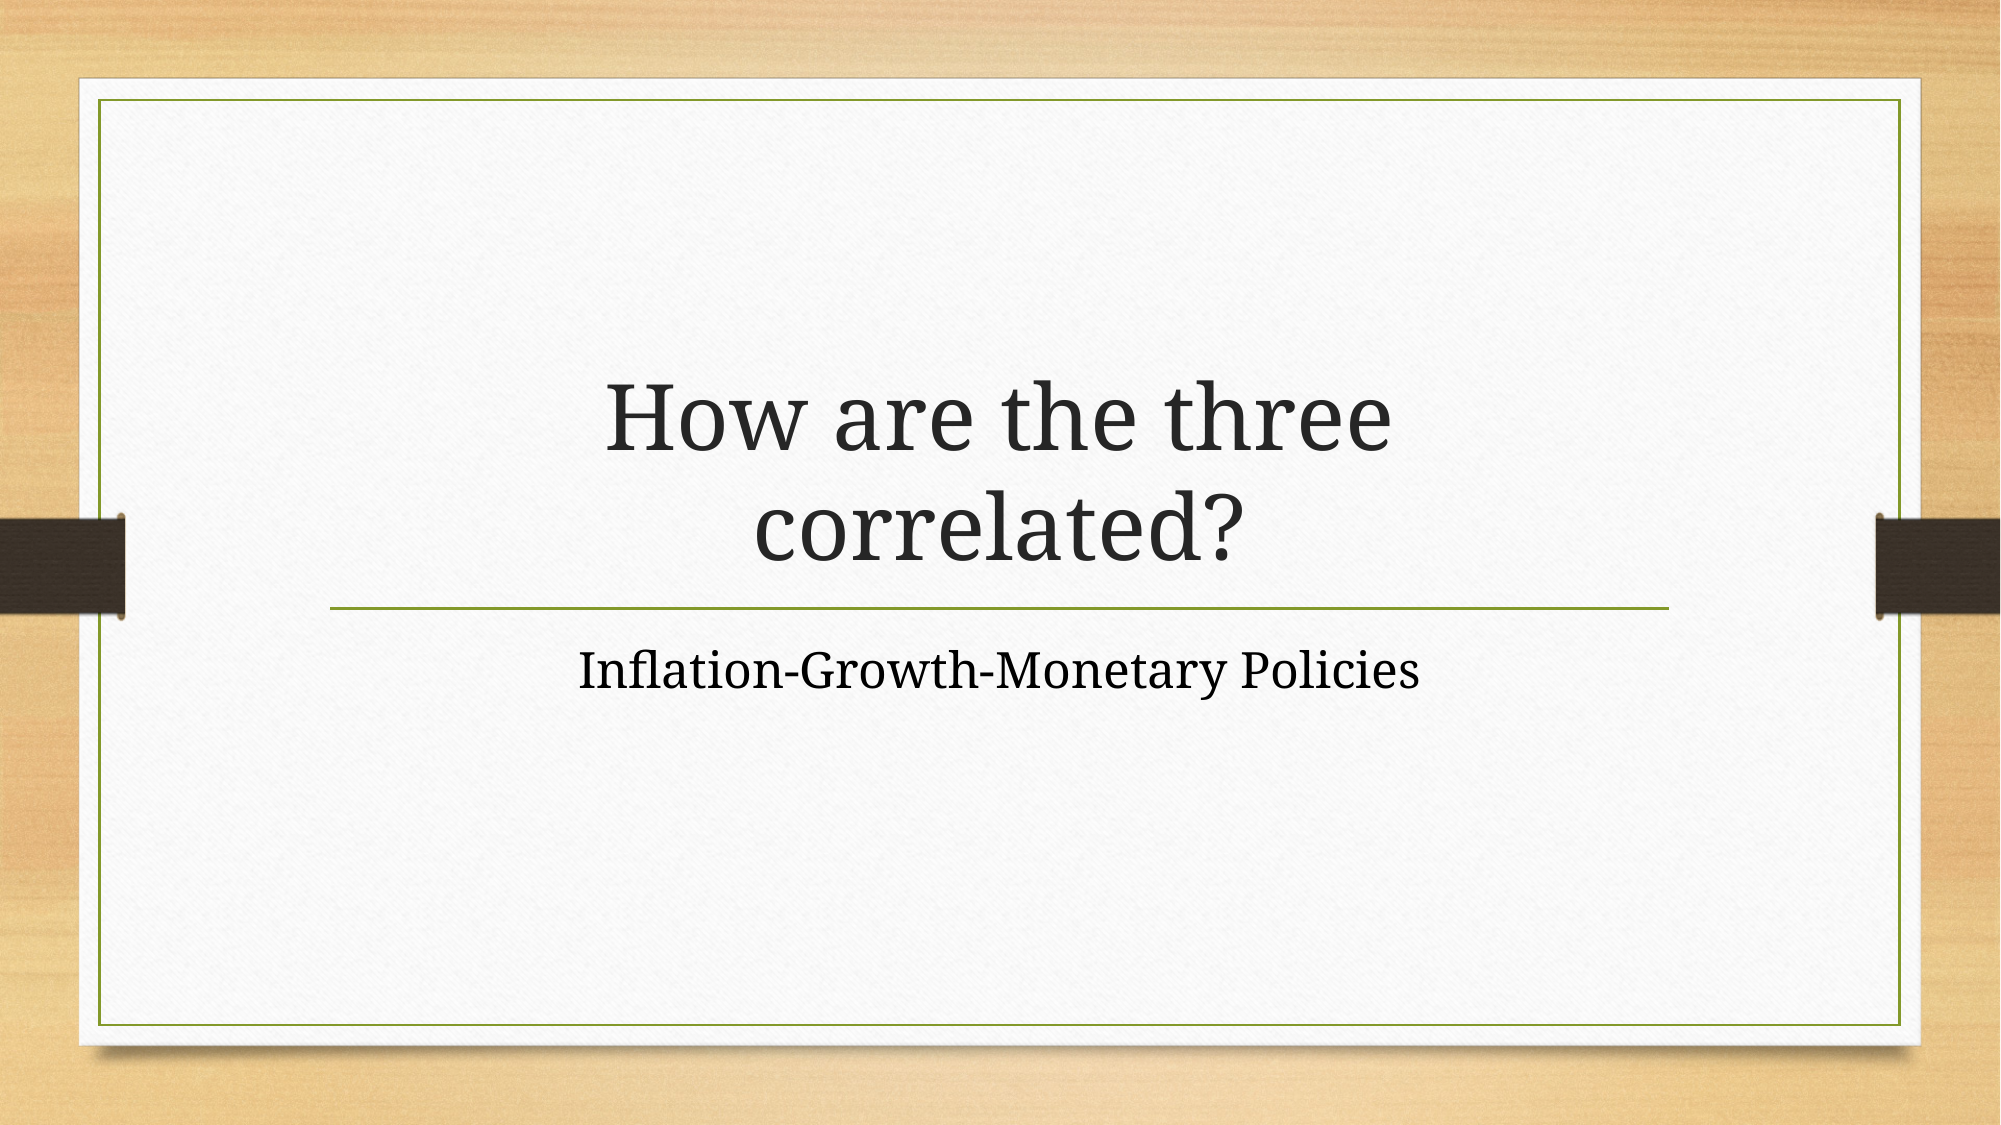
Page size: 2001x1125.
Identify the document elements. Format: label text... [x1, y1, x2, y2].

title How are the three correlated? [330, 287, 1669, 587]
picture [0, 0, 2001, 1125]
list Inflation-Growth-Monetary Policies [330, 630, 1669, 788]
